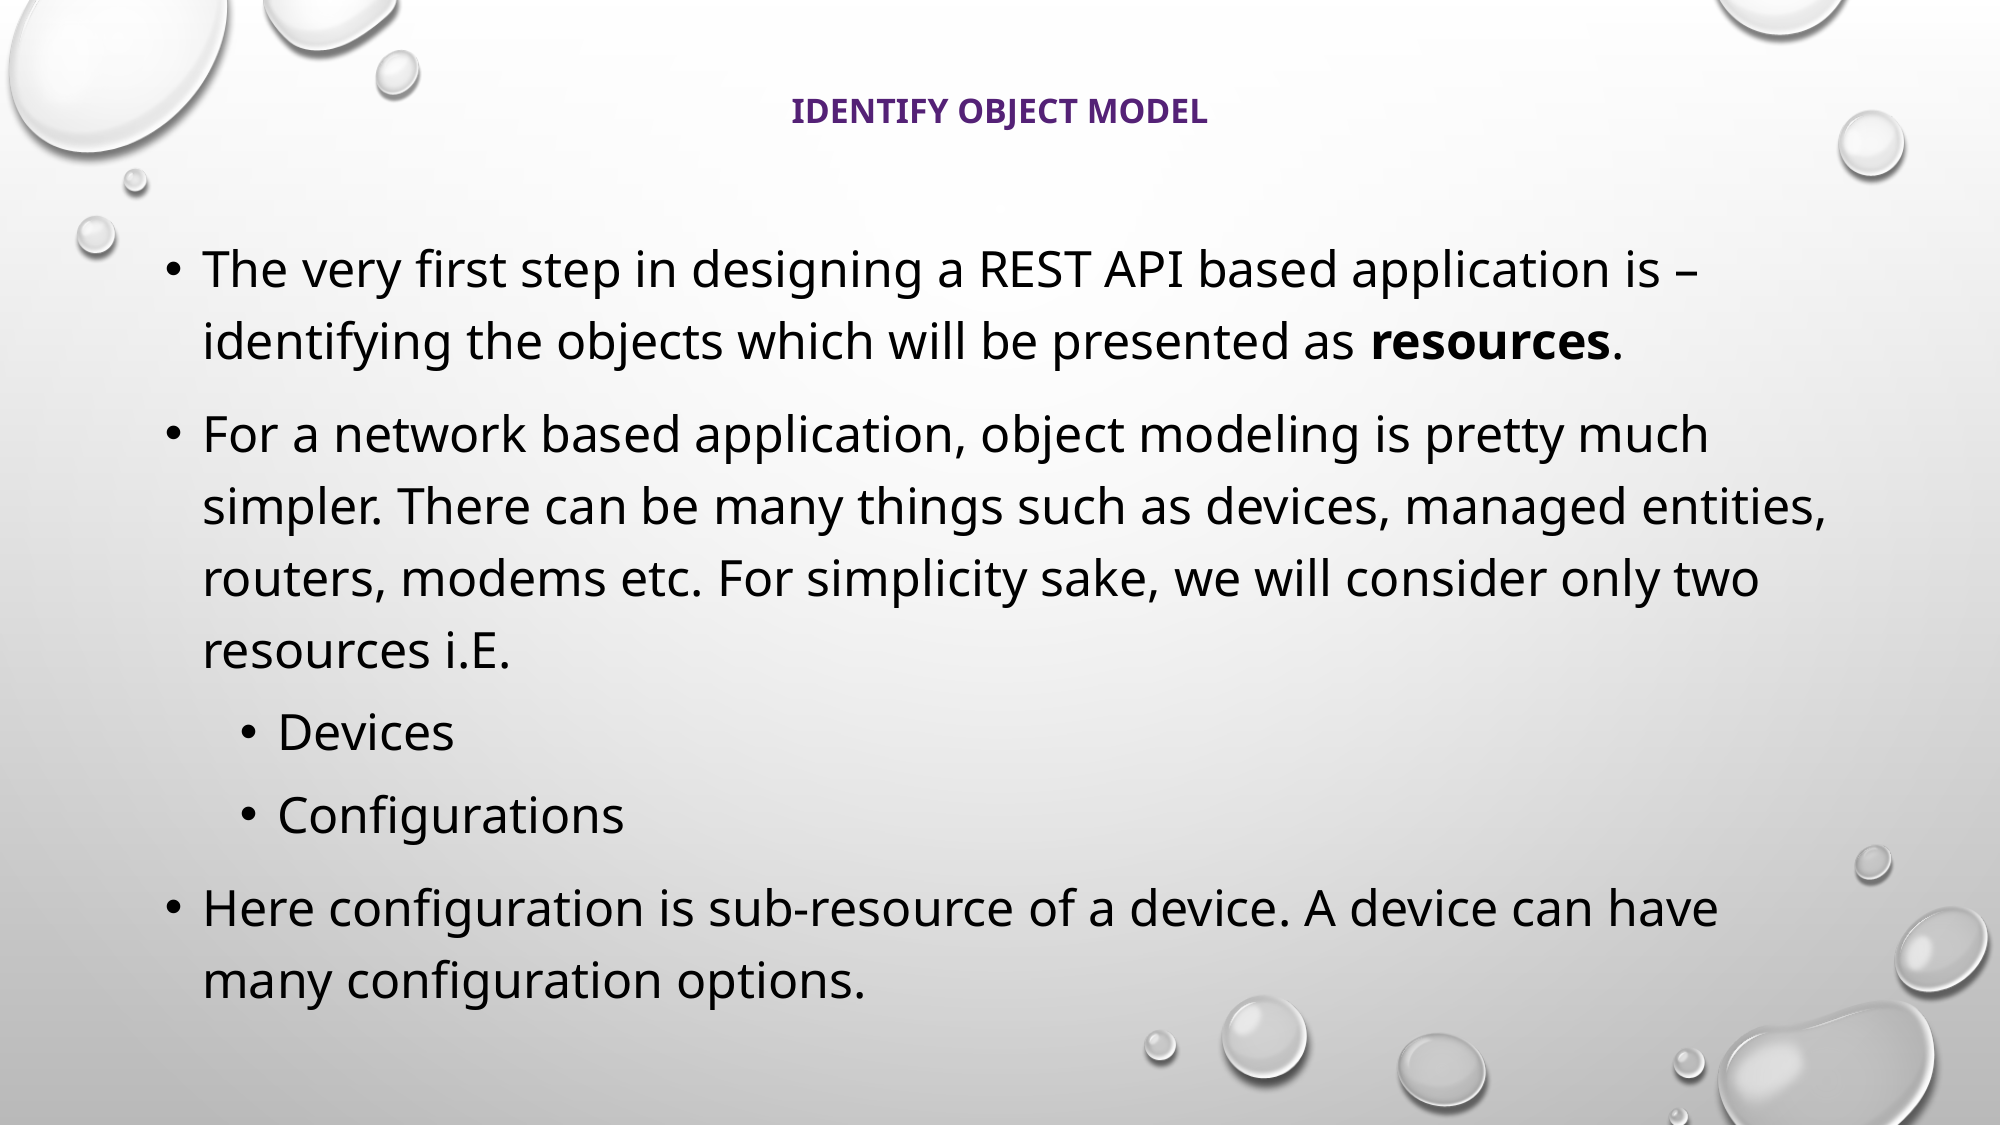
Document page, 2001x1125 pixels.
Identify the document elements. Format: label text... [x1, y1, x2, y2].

title Identify Object Model [149, 50, 1851, 180]
list The very first step in designing a REST API based application is – identifying the objects which will be presented as resources. For a network based application, object modeling is pretty much simpler. There can be many things such as devices, managed entities, routers, modems etc. For simplicity sake, we will consider only two resources i.E. Devices Configurations Here configuration is sub-resource of a device. A device can have many configuration options. [149, 218, 1850, 1085]
picture [0, 0, 2000, 1125]
